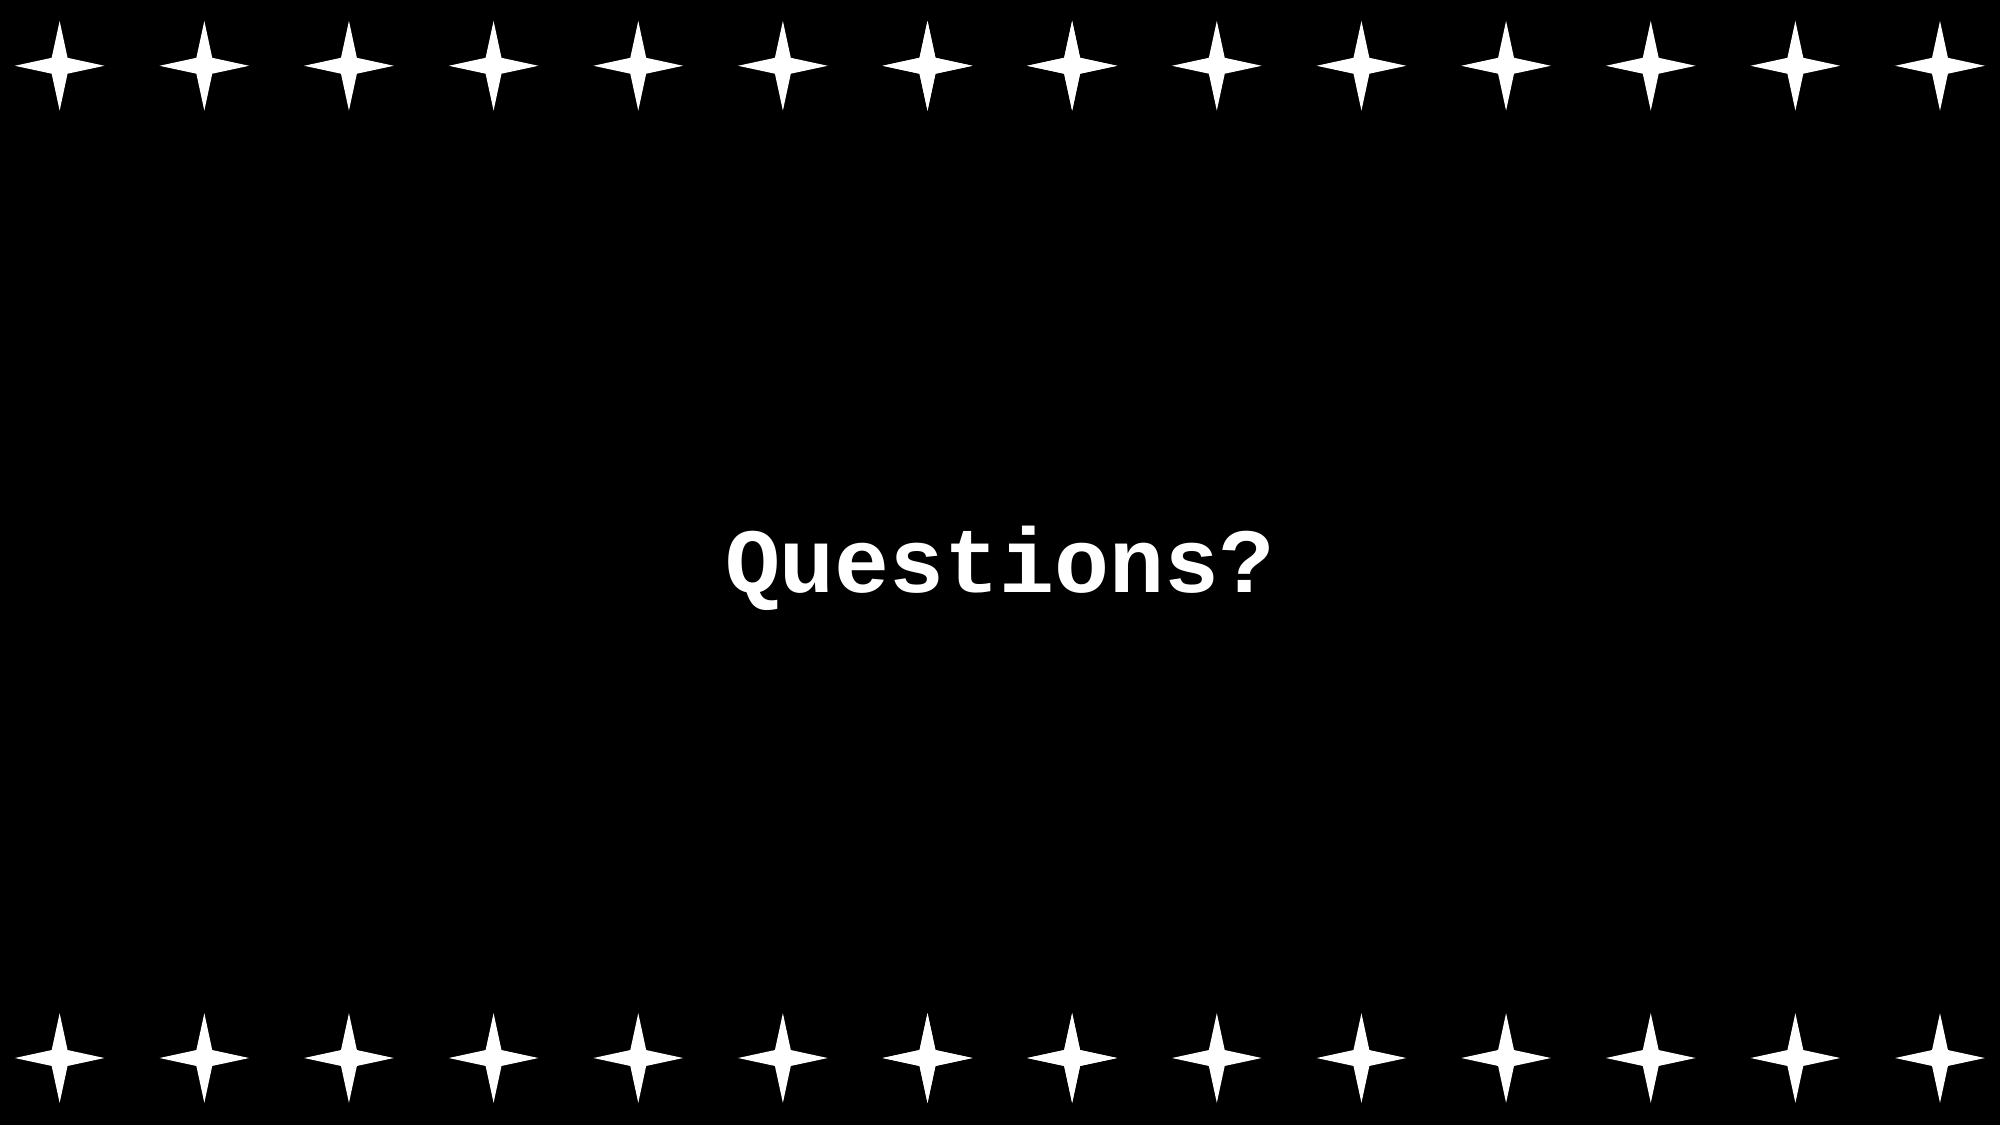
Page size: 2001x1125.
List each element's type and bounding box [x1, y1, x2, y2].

text_box [14, 20, 1986, 1104]
